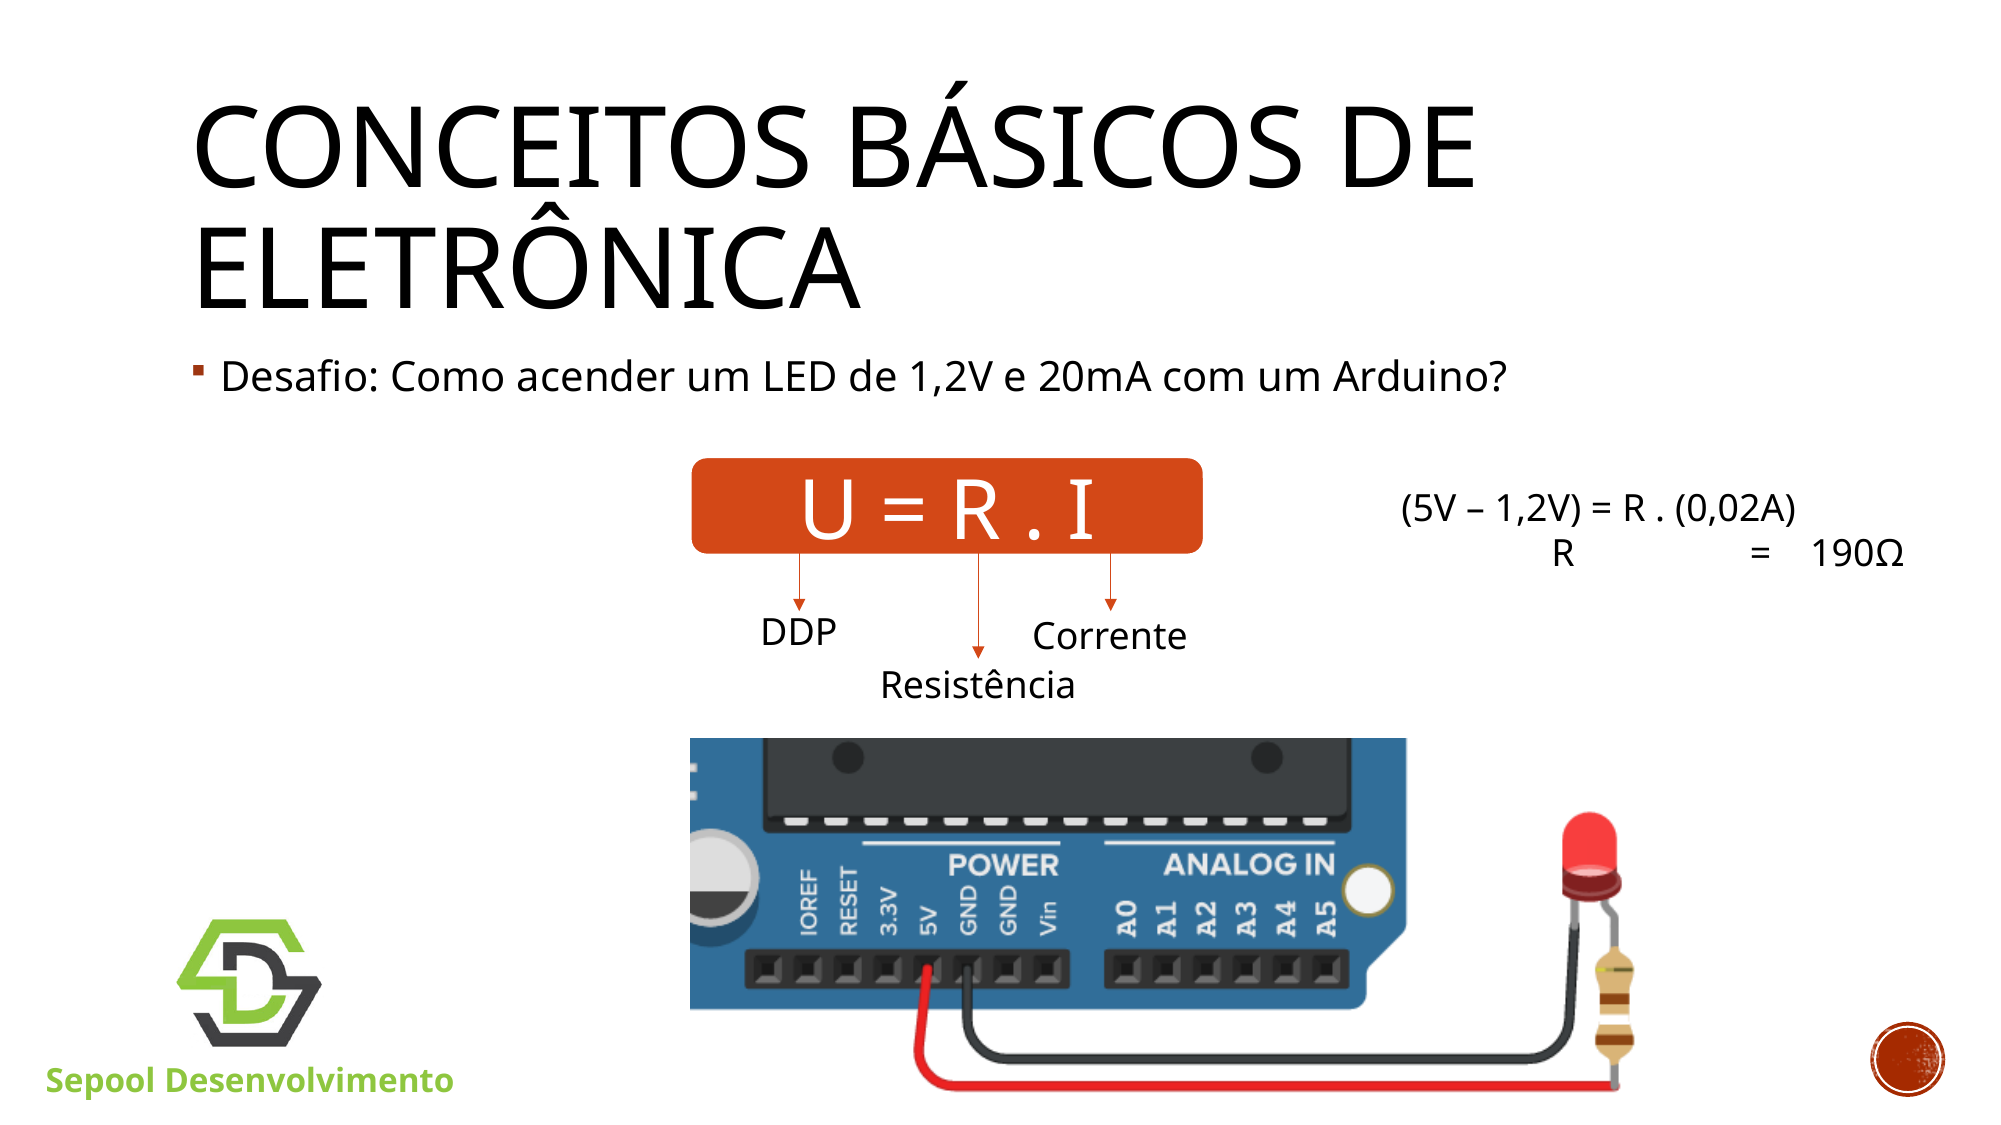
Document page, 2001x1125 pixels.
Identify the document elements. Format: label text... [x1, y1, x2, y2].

title CONCEITOS BÁSICOS DE ELETRÔNICA [175, 79, 1826, 344]
picture [690, 738, 1658, 1108]
text_box DDP [745, 600, 853, 661]
text_box U = R . I [688, 455, 1206, 557]
text_box Sepool Desenvolvimento [0, 1051, 621, 1107]
text_box Resistência [865, 653, 1092, 714]
picture [175, 920, 326, 1051]
text_box (5V – 1,2V) = R . (0,02A) R = 190Ω [1386, 476, 1919, 582]
text_box Corrente [1017, 604, 1204, 665]
list Desafio: Como acender um LED de 1,2V e 20mA com um Arduino? [175, 348, 1826, 1013]
